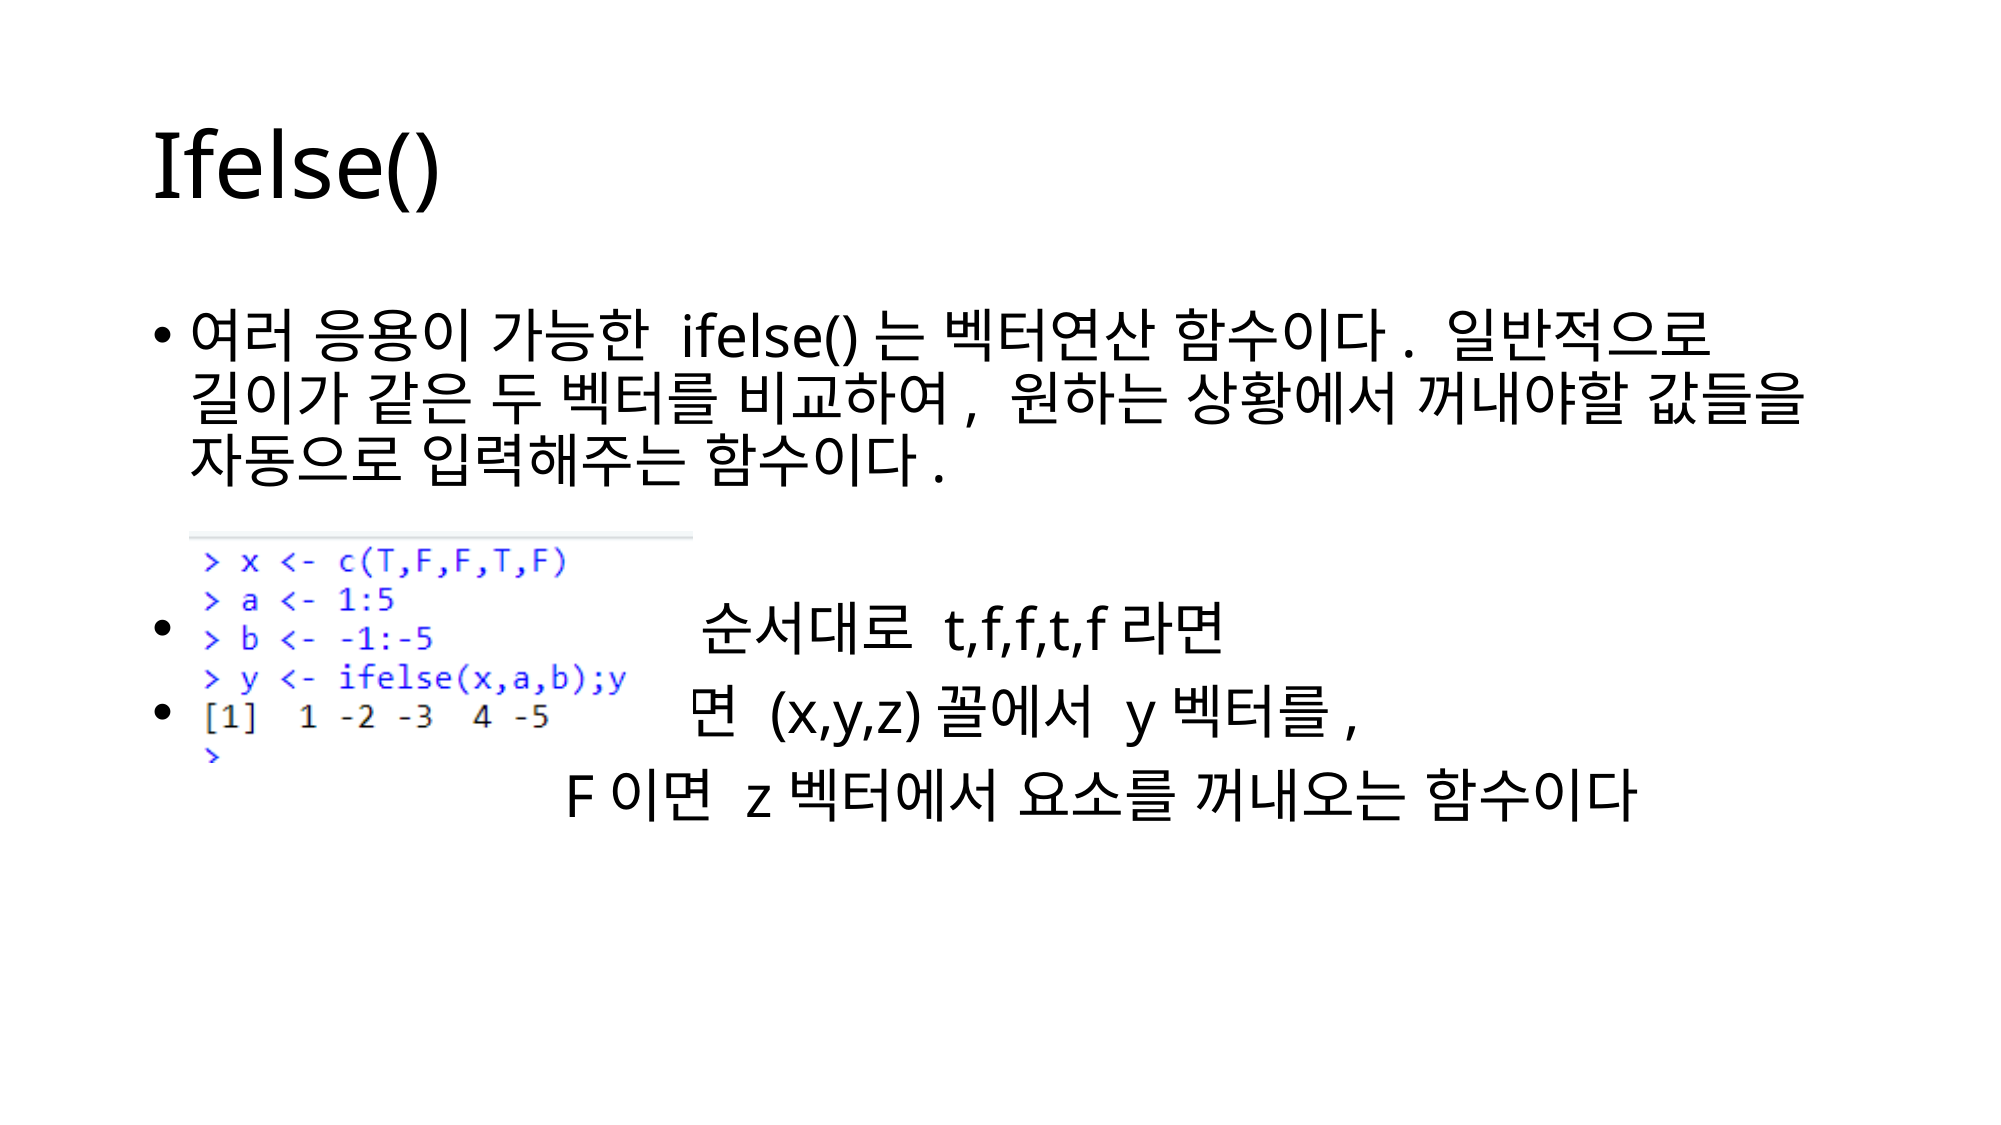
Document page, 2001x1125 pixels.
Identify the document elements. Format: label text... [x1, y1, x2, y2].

list 여러 응용이 가능한 ifelse()는 벡터연산 함수이다. 일반적으로 길이가 같은 두 벡터를 비교하여, 원하는 상황에서 꺼내야할 값들을 자동으로 입력해주는 함수이다. Q x를 순서대로 t,f,f,t,f라면 T이면 (x,y,z)꼴에서 y벡터를, F이면 z벡터에서 요소를 꺼내오는 함수이다 [137, 299, 1863, 1014]
picture [189, 531, 693, 763]
title Ifelse() [137, 59, 1863, 278]
